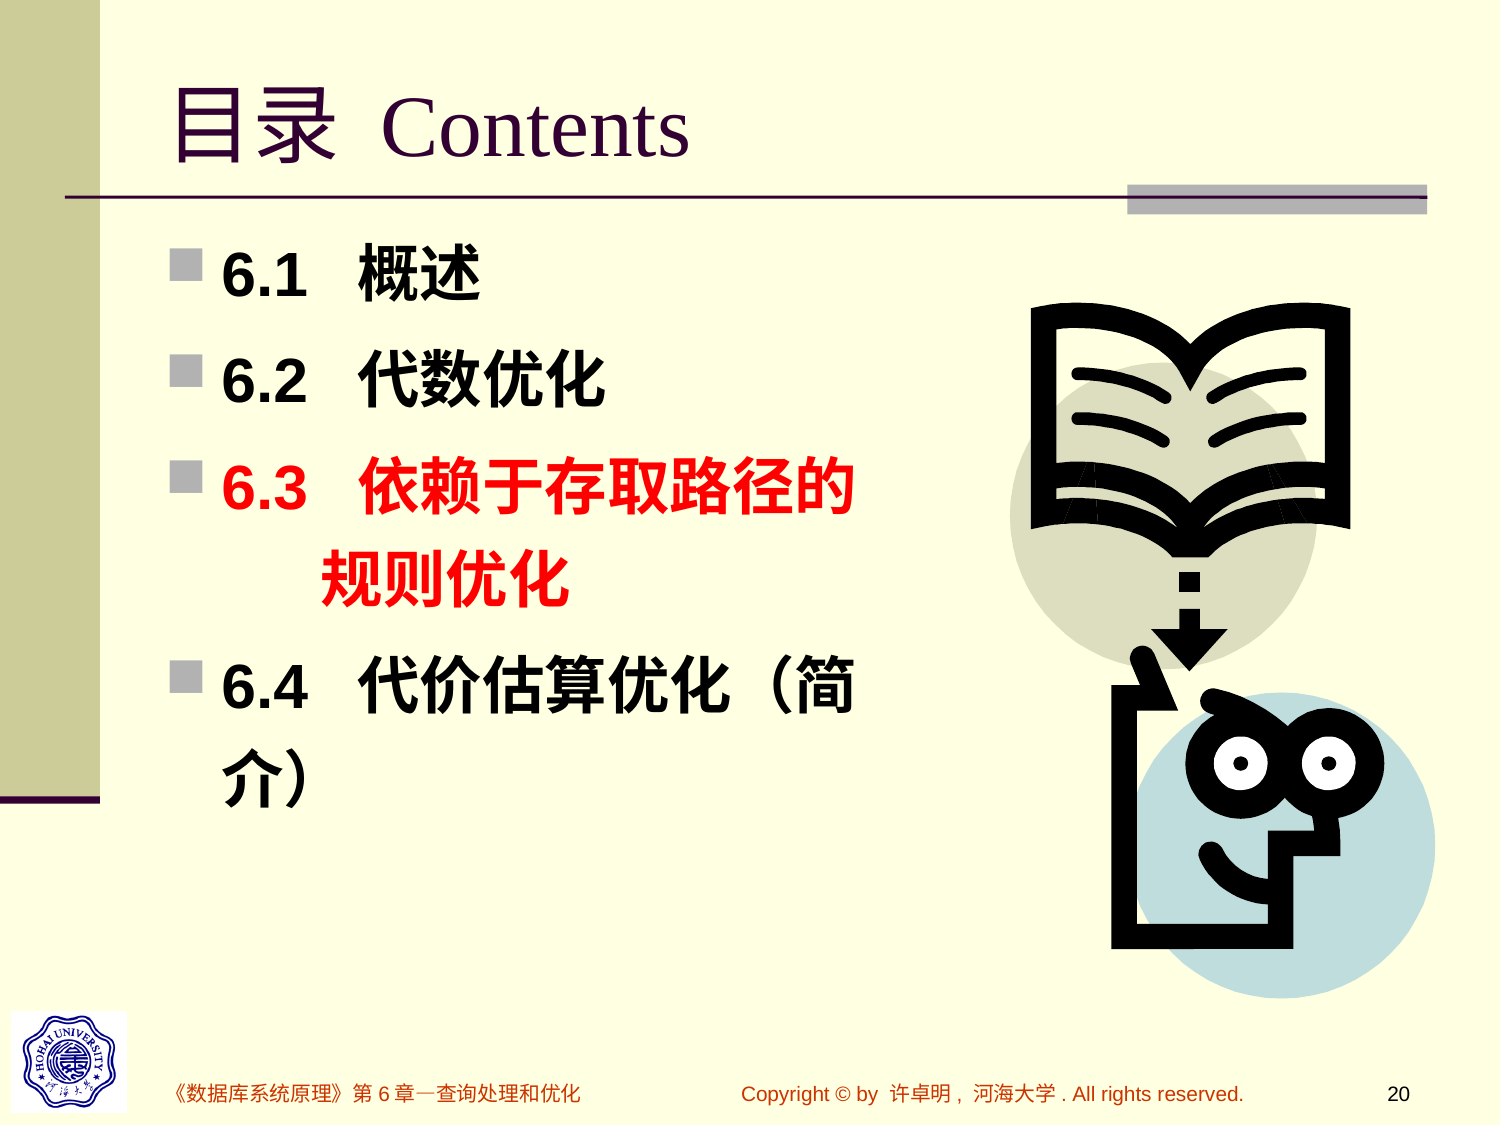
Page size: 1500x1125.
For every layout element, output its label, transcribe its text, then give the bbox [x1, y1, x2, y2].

title 目录 Contents [149, 45, 1426, 197]
slide_number Copyright © by 许卓明, 河海大学. All rights reserved. [726, 1073, 1294, 1115]
picture [1009, 302, 1436, 999]
footer 《数据库系统原理》第6章—查询处理和优化 [151, 1073, 703, 1115]
list 6.1 概述 6.2 代数优化 6.3 依赖于存取路径的 规则优化 6.4 代价估算优化（简介） [149, 207, 987, 1036]
picture [11, 1011, 127, 1113]
slide_number 20 [1316, 1073, 1425, 1115]
